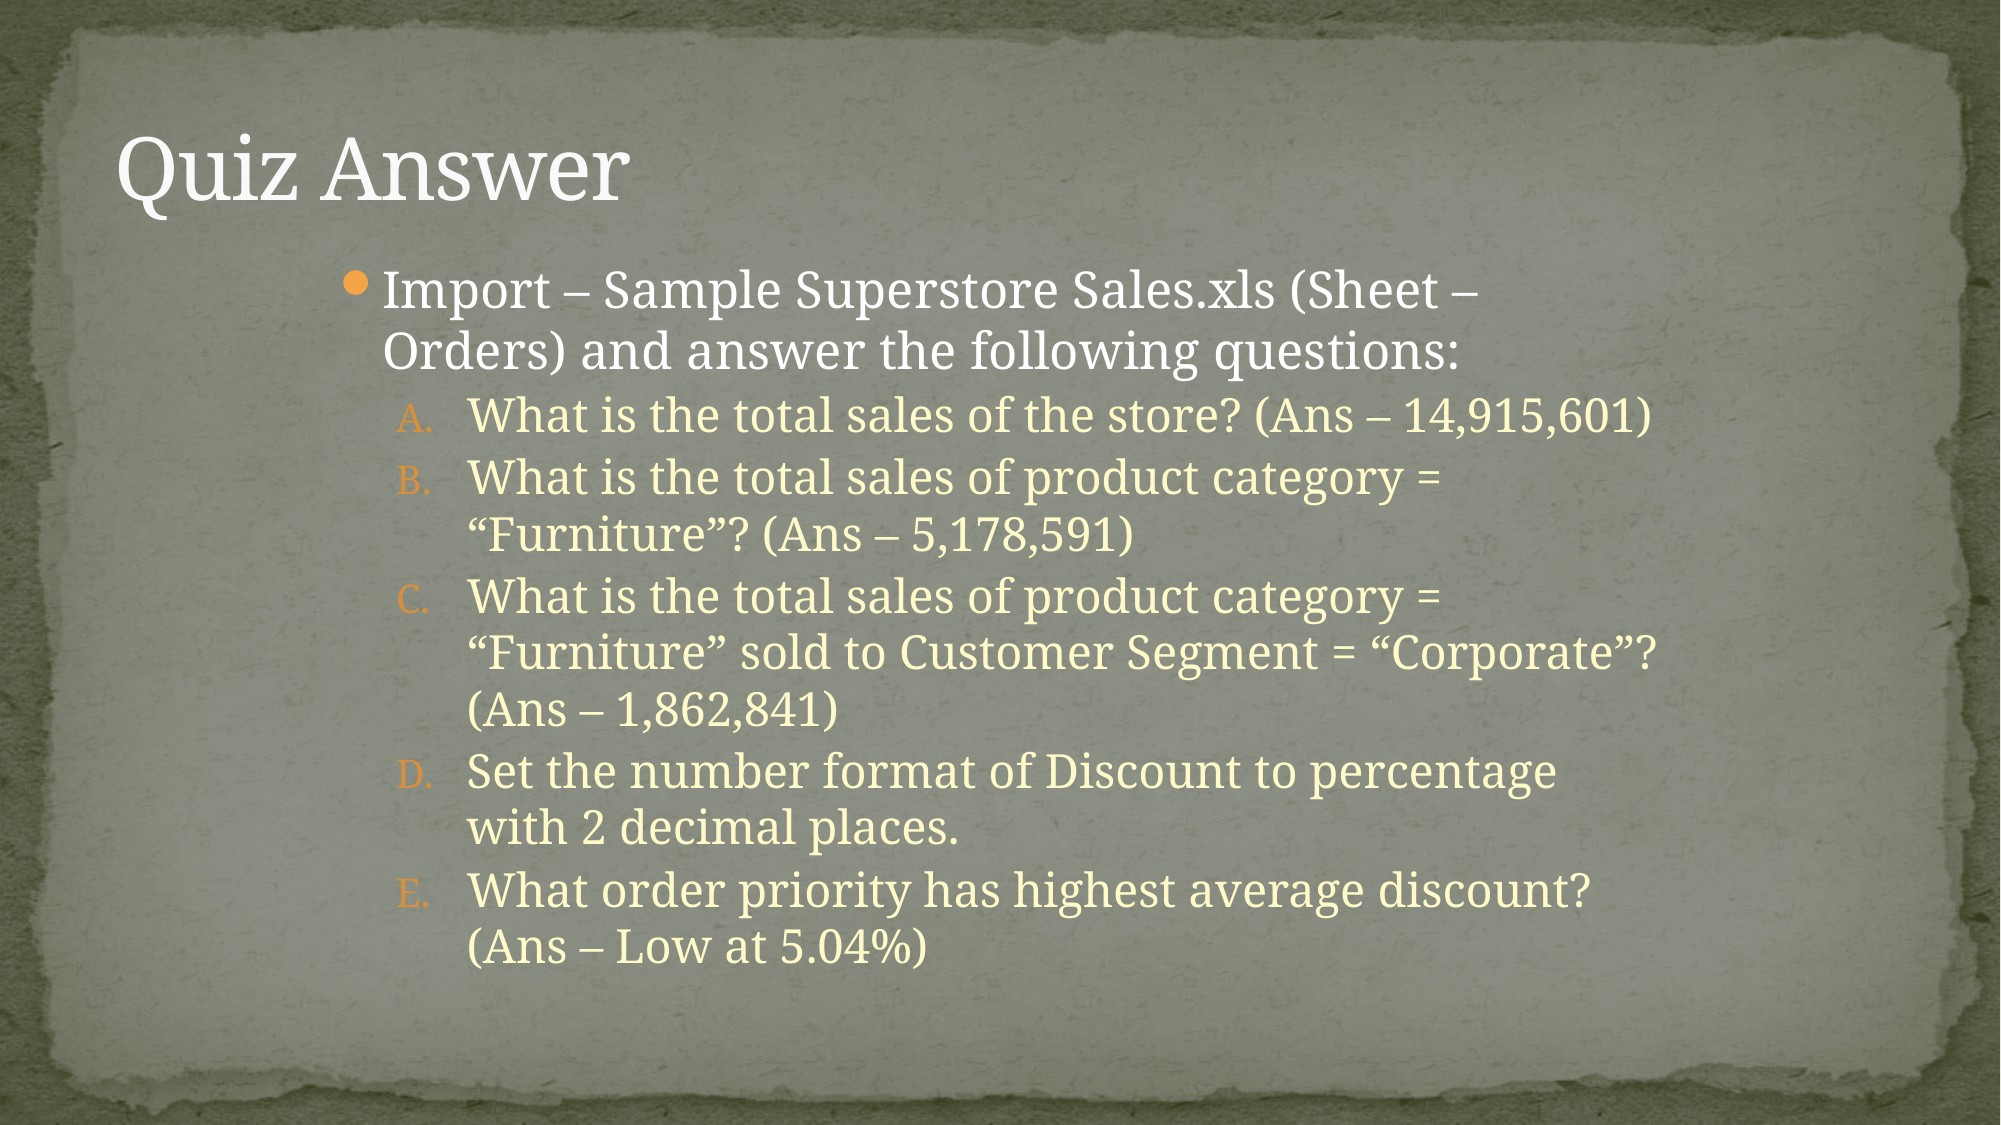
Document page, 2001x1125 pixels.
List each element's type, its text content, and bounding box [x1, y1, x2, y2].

list Import – Sample Superstore Sales.xls (Sheet – Orders) and answer the following questions: What is the total sales of the store? (Ans – 14,915,601) What is the total sales of product category = “Furniture”? (Ans – 5,178,591) What is the total sales of product category = “Furniture” sold to Customer Segment = “Corporate”? (Ans – 1,862,841) Set the number format of Discount to percentage with 2 decimal places. What order priority has highest average discount? (Ans – Low at 5.04%) [324, 249, 1675, 1038]
title Quiz Answer [99, 24, 1900, 225]
